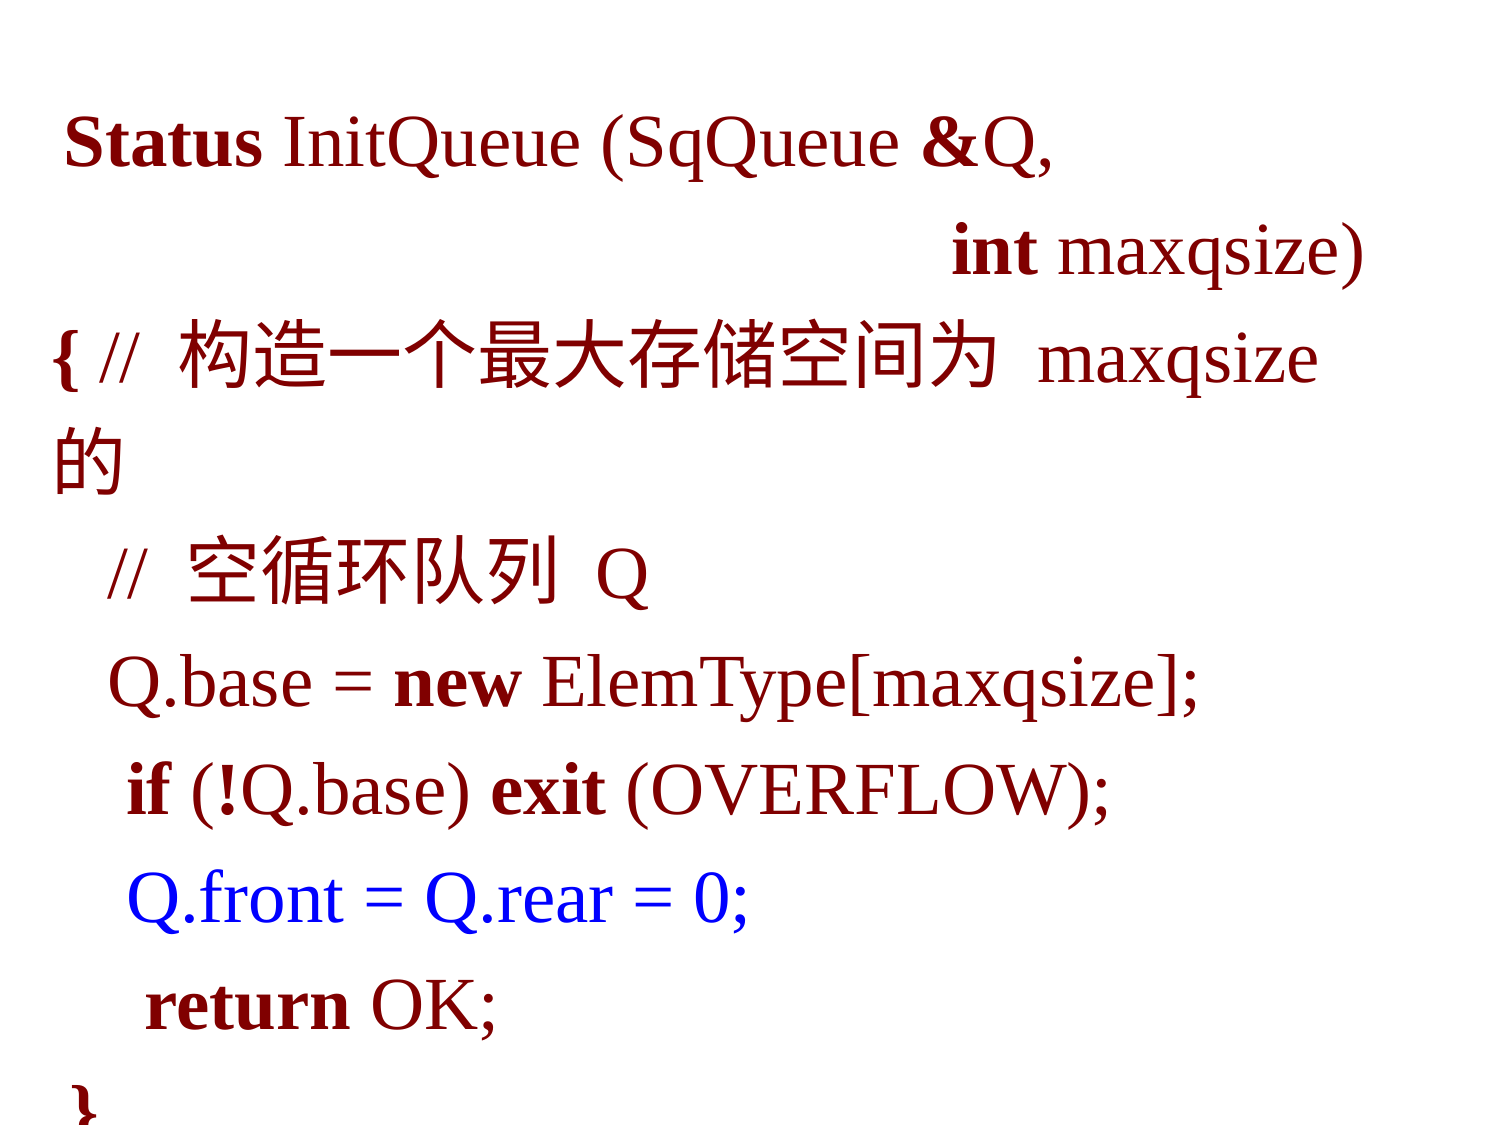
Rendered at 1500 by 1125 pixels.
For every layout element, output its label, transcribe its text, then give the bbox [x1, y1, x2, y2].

text_box Status InitQueue (SqQueue &Q, int maxqsize) { // 构造一个最大存储空间为 maxqsize 的 // 空循环队列 Q Q.base = new ElemType[maxqsize]; if (!Q.base) exit (OVERFLOW); Q.front = Q.rear = 0; return OK; } [36, 66, 1412, 1125]
